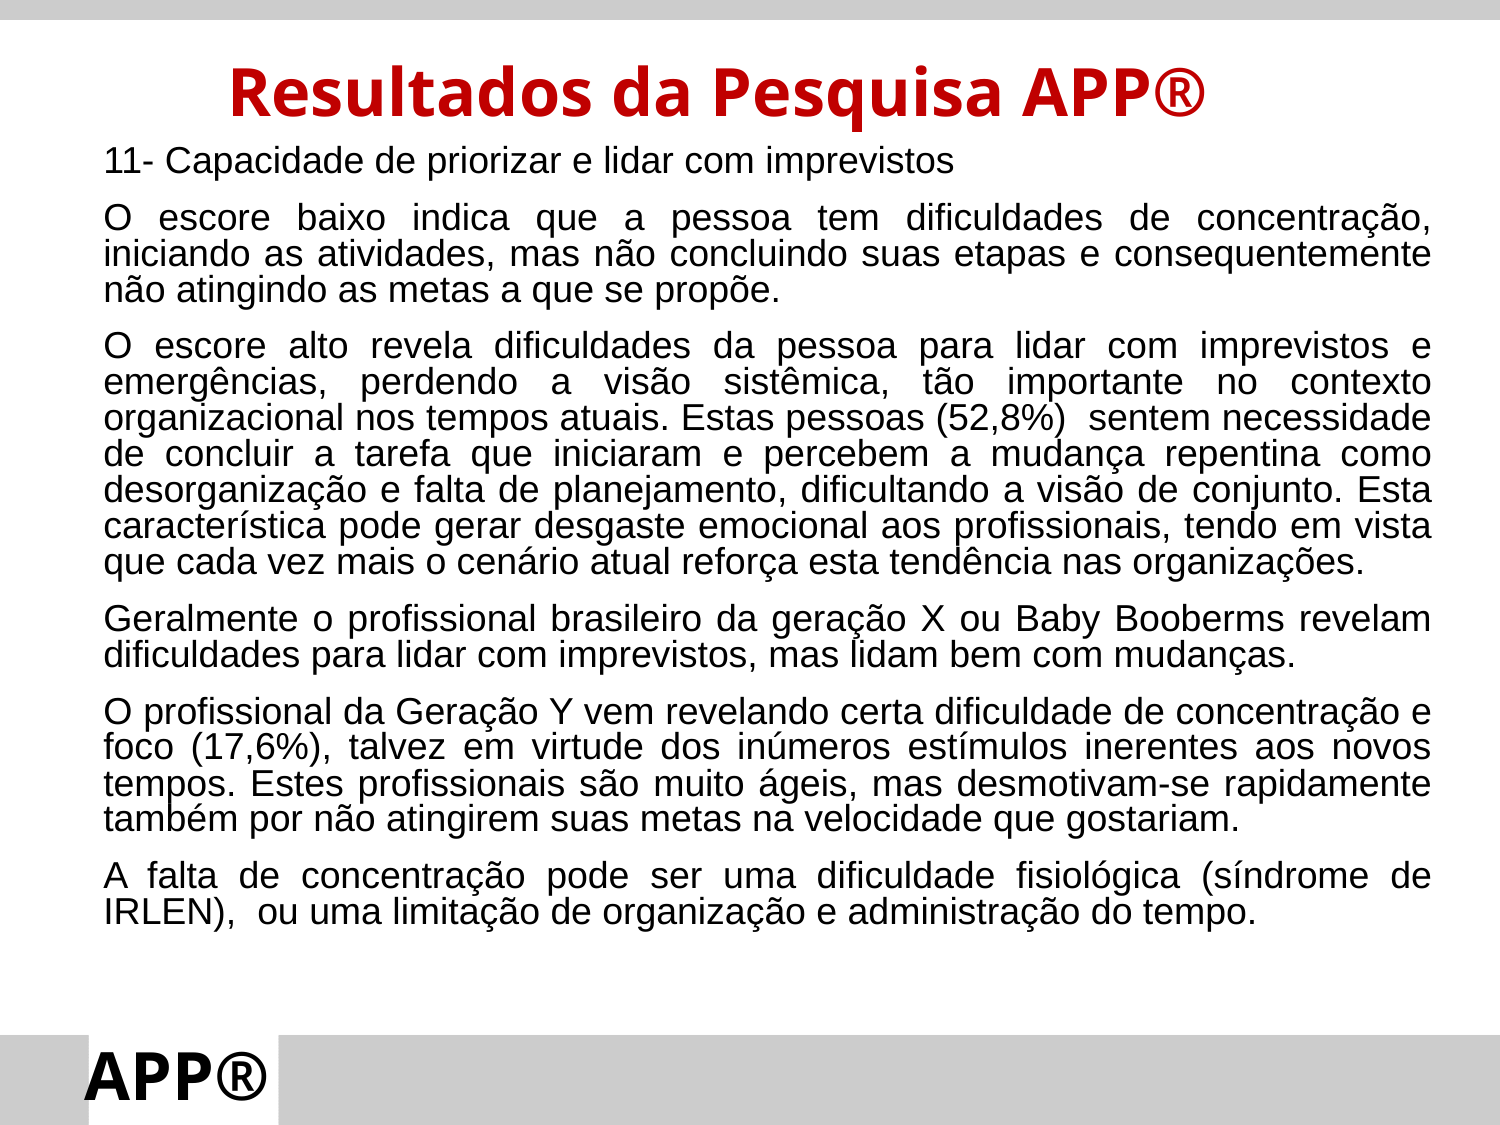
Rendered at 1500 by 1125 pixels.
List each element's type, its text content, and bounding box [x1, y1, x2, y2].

text_box 11- Capacidade de priorizar e lidar com imprevistos O escore baixo indica que a pessoa tem dificuldades de concentração, iniciando as atividades, mas não concluindo suas etapas e consequentemente não atingindo as metas a que se propõe. O escore alto revela dificuldades da pessoa para lidar com imprevistos e emergências, perdendo a visão sistêmica, tão importante no contexto organizacional nos tempos atuais. Estas pessoas (52,8%) sentem necessidade de concluir a tarefa que iniciaram e percebem a mudança repentina como desorganização e falta de planejamento, dificultando a visão de conjunto. Esta característica pode gerar desgaste emocional aos profissionais, tendo em vista que cada vez mais o cenário atual reforça esta tendência nas organizações. Geralmente o profissional brasileiro da geração X ou Baby Booberms revelam dificuldades para lidar com imprevistos, mas lidam bem com mudanças. O profissional da Geração Y vem revelando certa dificuldade de concentração e foco (17,6%), talvez em virtude dos inúmeros estímulos inerentes aos novos tempos. Estes profissionais são muito ágeis, mas desmotivam-se rapidamente também por não atingirem suas metas na velocidade que gostariam. A falta de concentração pode ser uma dificuldade fisiológica (síndrome de IRLEN), ou uma limitação de organização e administração do tempo. [88, 137, 1447, 940]
text_box Resultados da Pesquisa APP® [159, 42, 1294, 138]
